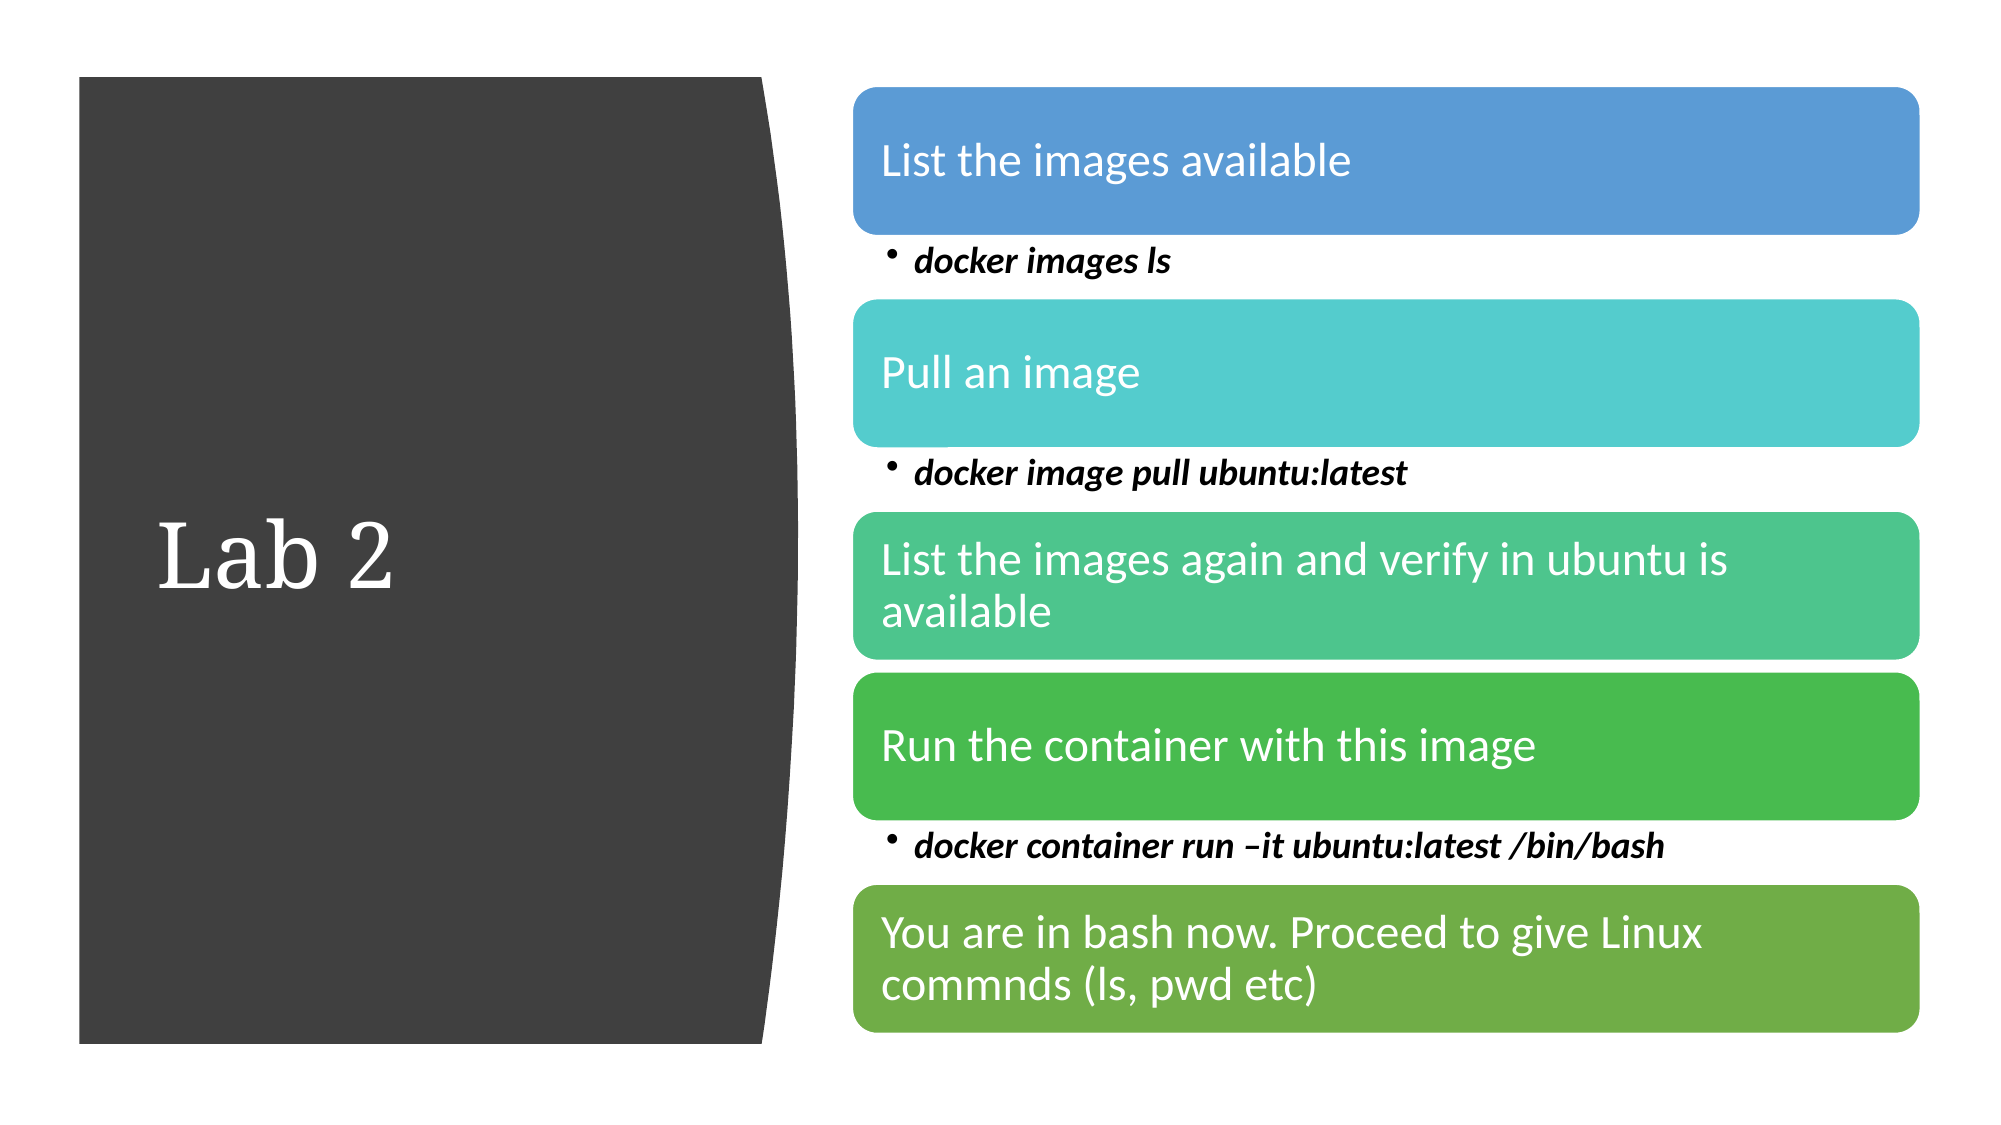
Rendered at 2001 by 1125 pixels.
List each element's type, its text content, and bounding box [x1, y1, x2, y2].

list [852, 77, 1921, 1043]
text_box [78, 76, 800, 1045]
title Lab 2 [141, 166, 702, 953]
